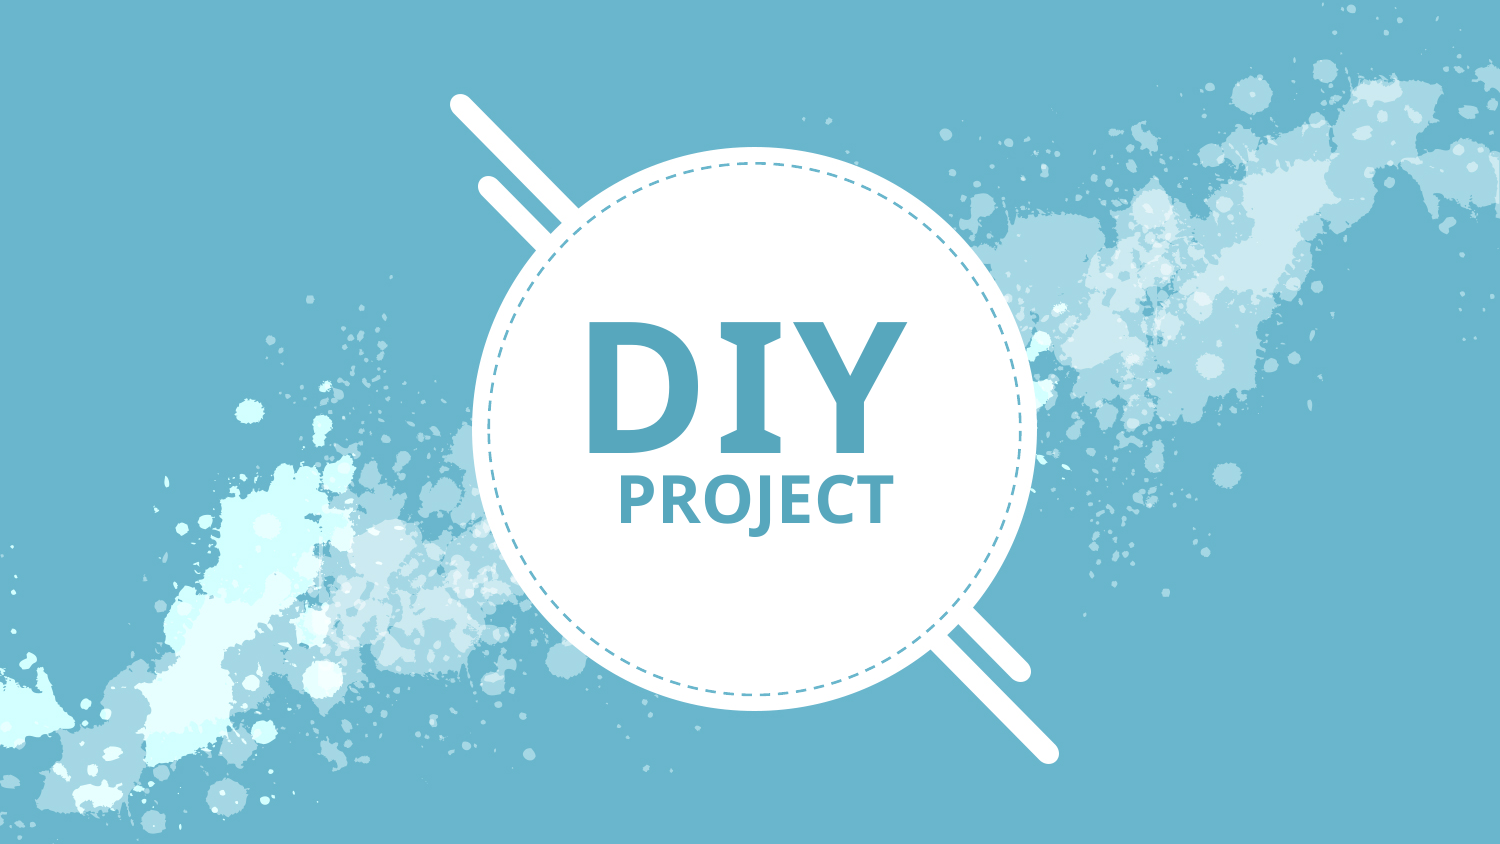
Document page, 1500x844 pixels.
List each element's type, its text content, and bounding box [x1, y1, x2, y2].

list PROJECT [478, 457, 1034, 537]
picture [0, 0, 1500, 844]
list DIY [360, 232, 1158, 529]
